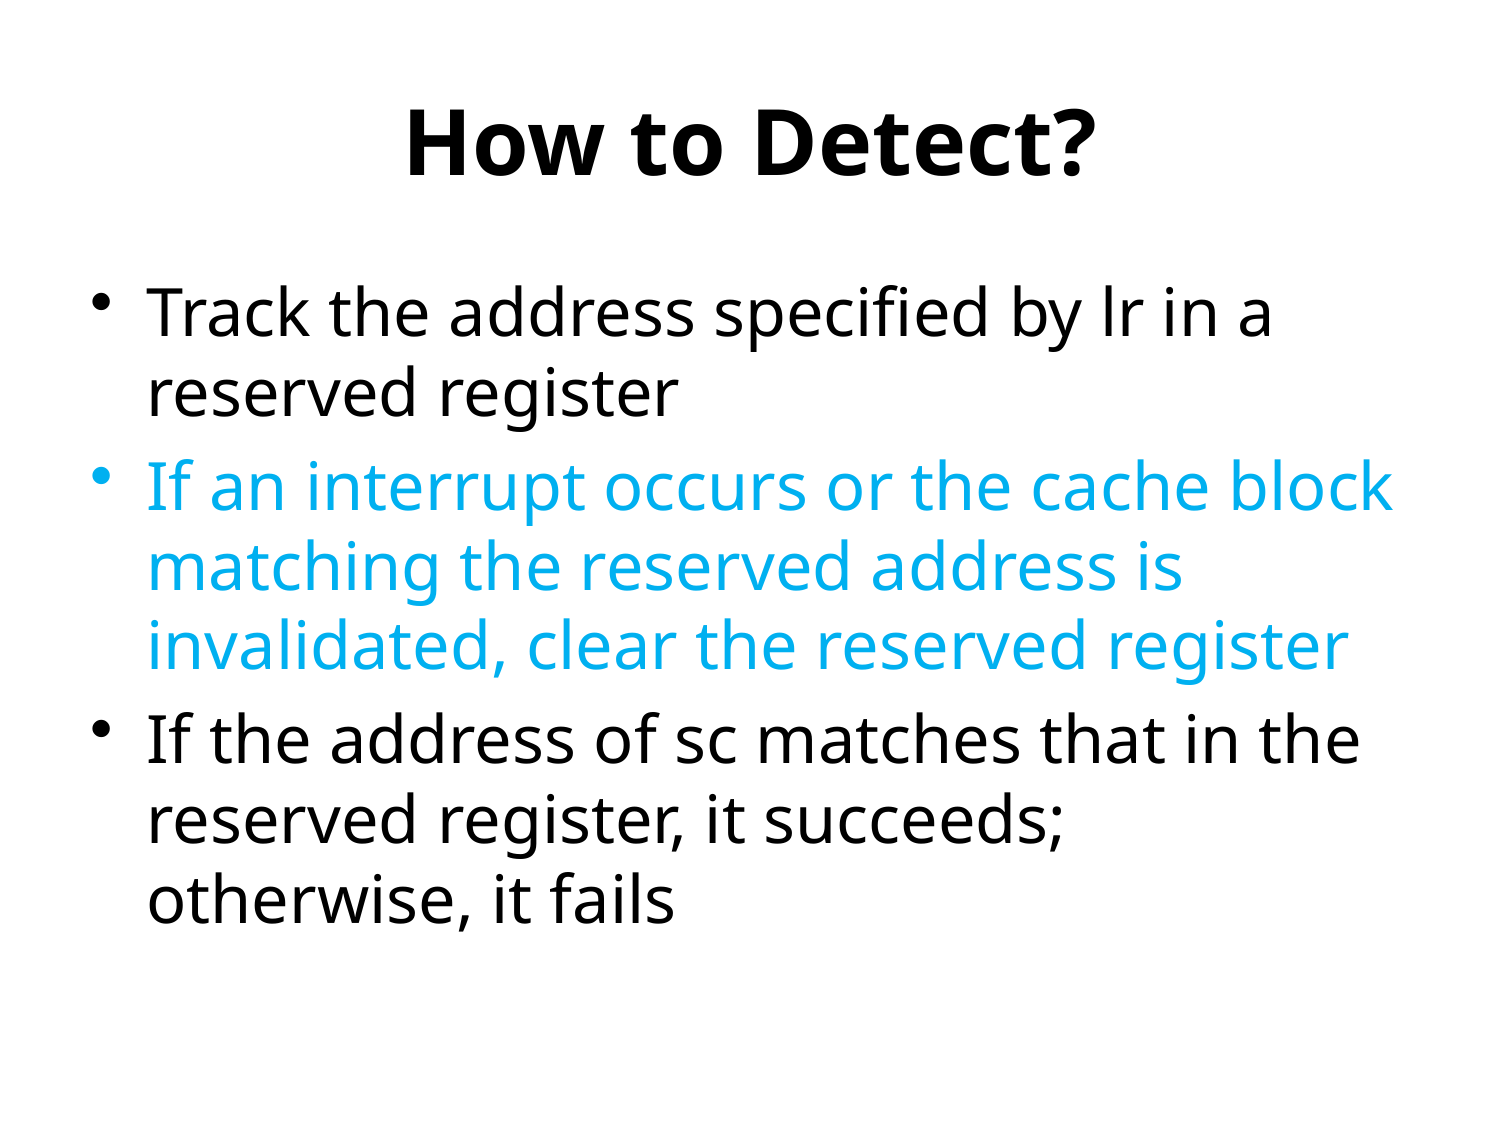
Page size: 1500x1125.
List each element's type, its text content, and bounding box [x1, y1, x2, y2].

title How to Detect? [0, 45, 1500, 233]
list Track the address specified by lr in a reserved register If an interrupt occurs or the cache block matching the reserved address is invalidated, clear the reserved register If the address of sc matches that in the reserved register, it succeeds; otherwise, it fails [75, 262, 1500, 1125]
